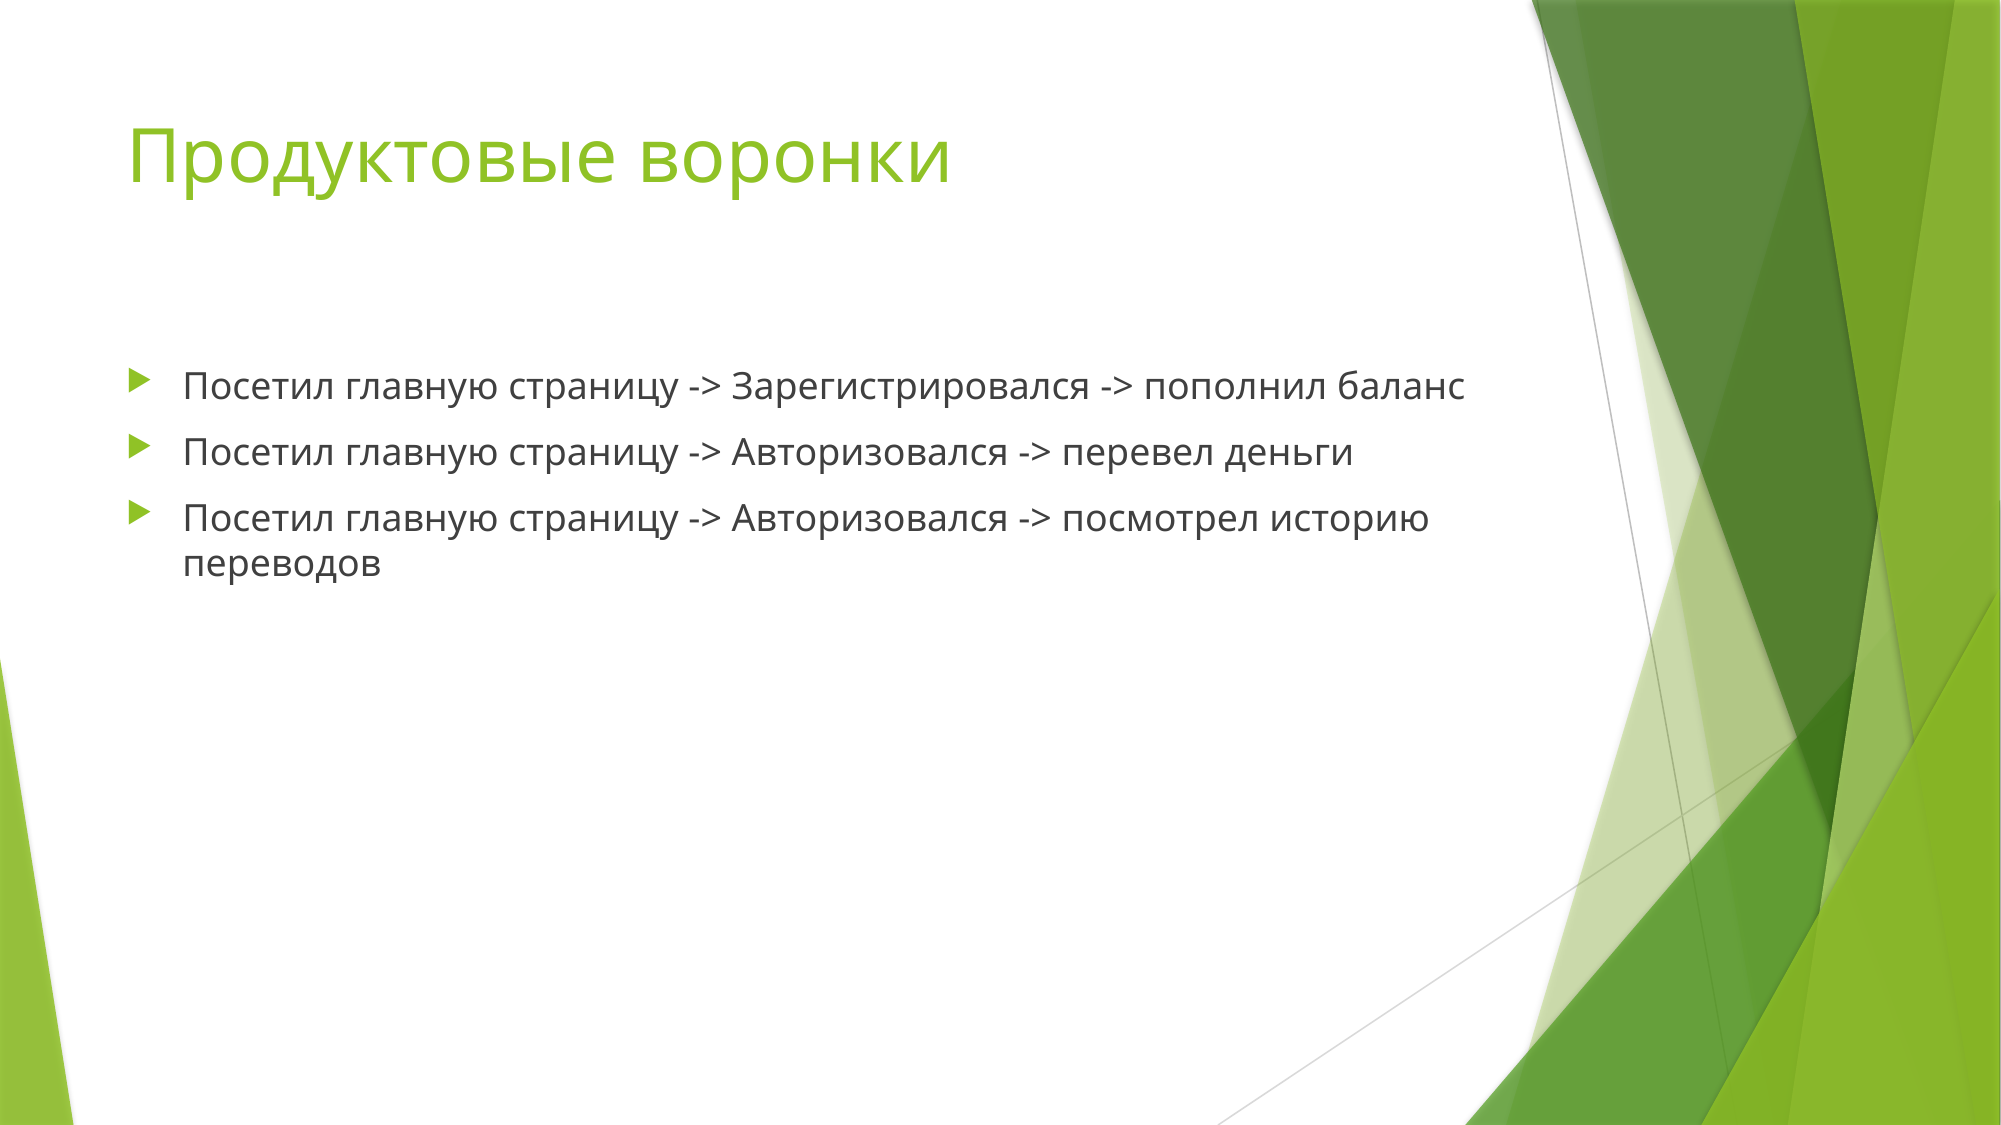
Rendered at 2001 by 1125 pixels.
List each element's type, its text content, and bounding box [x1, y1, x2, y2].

title Продуктовые воронки [111, 99, 1522, 317]
list Посетил главную страницу -> Зарегистрировался -> пополнил баланс Посетил главную страницу -> Авторизовался -> перевел деньги Посетил главную страницу -> Авторизовался -> посмотрел историю переводов [111, 354, 1522, 992]
